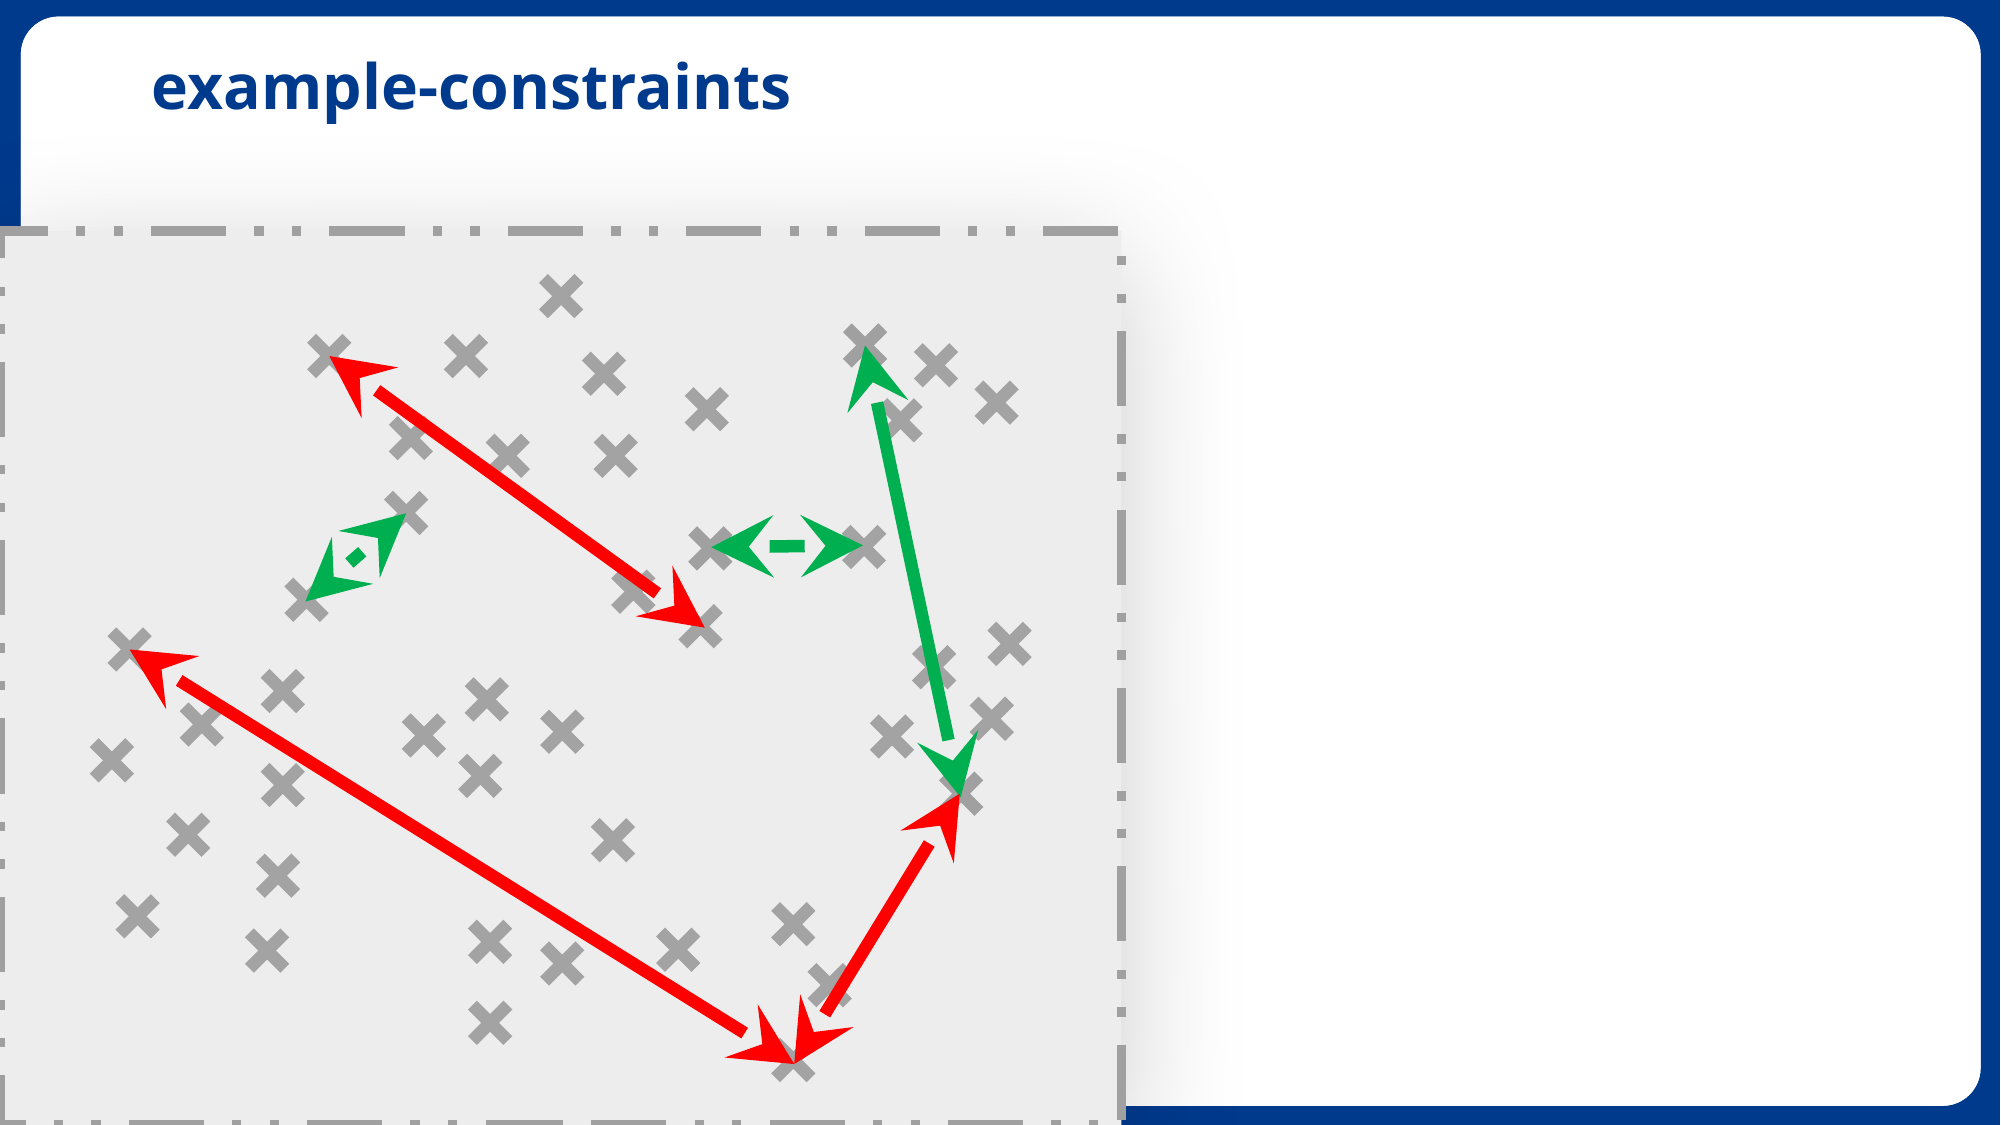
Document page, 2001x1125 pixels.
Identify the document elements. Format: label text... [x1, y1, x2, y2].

title example-constraints [137, 48, 1945, 135]
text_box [0, 231, 1122, 1125]
